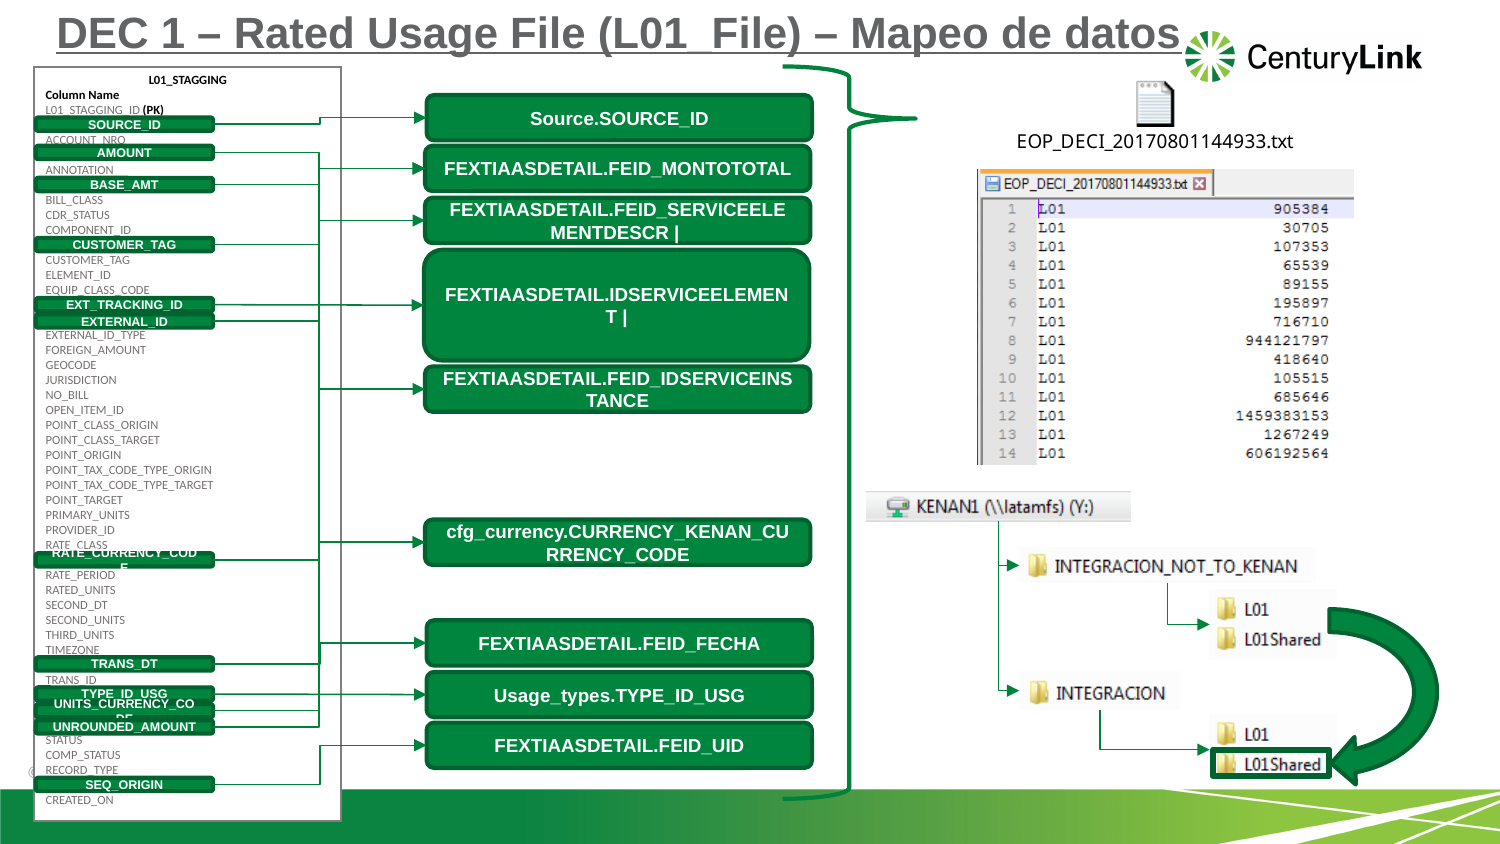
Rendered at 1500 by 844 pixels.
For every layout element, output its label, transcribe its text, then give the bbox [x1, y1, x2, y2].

text_box L01_STAGGING Column Name L01_STAGGING_ID (PK) SOURCE_ID ACCOUNT_NRO AMOUNT ANNOTATION BASE_AMT BILL_CLASS CDR_STATUS COMPONENT_ID COUNTRY_DIAL_CODE_ORIGIN CUSTOMER_TAG ELEMENT_ID EQUIP_CLASS_CODE EXT_TRACKING_ID EXTERNAL_ID EXTERNAL_ID_TYPE FOREIGN_AMOUNT GEOCODE JURISDICTION NO_BILL OPEN_ITEM_ID POINT_CLASS_ORIGIN POINT_CLASS_TARGET POINT_ORIGIN POINT_TAX_CODE_TYPE_ORIGIN POINT_TAX_CODE_TYPE_TARGET POINT_TARGET PRIMARY_UNITS PROVIDER_ID RATE_CLASS RATE_CURRENCY_CODE RATE_PERIOD RATED_UNITS SECOND_DT SECOND_UNITS THIRD_UNITS TIMEZONE TRANS_DT TRANS_ID TYPE_ID_USG UNITS_CURRENCY_CODE UNROUNDED_AMOUNT STATUS COMP_STATUS RECORD_TYPE SEQ_ORIGIN CREATED_ON [34, 329, 207, 552]
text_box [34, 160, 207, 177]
text_box L01_STAGGING Column Name L01_STAGGING_ID (PK) SOURCE_ID ACCOUNT_NRO AMOUNT ANNOTATION BASE_AMT BILL_CLASS CDR_STATUS COMPONENT_ID COUNTRY_DIAL_CODE_ORIGIN CUSTOMER_TAG ELEMENT_ID EQUIP_CLASS_CODE EXT_TRACKING_ID EXTERNAL_ID EXTERNAL_ID_TYPE FOREIGN_AMOUNT GEOCODE JURISDICTION NO_BILL OPEN_ITEM_ID POINT_CLASS_ORIGIN POINT_CLASS_TARGET POINT_ORIGIN POINT_TAX_CODE_TYPE_ORIGIN POINT_TAX_CODE_TYPE_TARGET POINT_TARGET PRIMARY_UNITS PROVIDER_ID RATE_CLASS RATE_CURRENCY_CODE RATE_PERIOD RATED_UNITS SECOND_DT SECOND_UNITS THIRD_UNITS TIMEZONE TRANS_DT TRANS_ID TYPE_ID_USG UNITS_CURRENCY_CODE UNROUNDED_AMOUNT STATUS COMP_STATUS RECORD_TYPE SEQ_ORIGIN CREATED_ON [34, 66, 342, 116]
text_box SOURCE_ID [33, 115, 214, 133]
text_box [212, 168, 426, 728]
text_box cfg_currency.CURRENCY_KENAN_CURRENCY_CODE [430, 517, 782, 568]
text_box FEXTIAASDETAIL.IDSERVICEELEMENT | [430, 247, 782, 363]
text_box FEXTIAASDETAIL.FEID_UID [424, 720, 782, 771]
text_box L01_STAGGING Column Name L01_STAGGING_ID (PK) SOURCE_ID ACCOUNT_NRO AMOUNT ANNOTATION BASE_AMT BILL_CLASS CDR_STATUS COMPONENT_ID COUNTRY_DIAL_CODE_ORIGIN CUSTOMER_TAG ELEMENT_ID EQUIP_CLASS_CODE EXT_TRACKING_ID EXTERNAL_ID EXTERNAL_ID_TYPE FOREIGN_AMOUNT GEOCODE JURISDICTION NO_BILL OPEN_ITEM_ID POINT_CLASS_ORIGIN POINT_CLASS_TARGET POINT_ORIGIN POINT_TAX_CODE_TYPE_ORIGIN POINT_TAX_CODE_TYPE_TARGET POINT_TARGET PRIMARY_UNITS PROVIDER_ID RATE_CLASS RATE_CURRENCY_CODE RATE_PERIOD RATED_UNITS SECOND_DT SECOND_UNITS THIRD_UNITS TIMEZONE TRANS_DT TRANS_ID TYPE_ID_USG UNITS_CURRENCY_CODE UNROUNDED_AMOUNT STATUS COMP_STATUS RECORD_TYPE SEQ_ORIGIN CREATED_ON [34, 568, 206, 656]
text_box RATE_CURRENCY_CODE [33, 551, 206, 569]
text_box FEXTIAASDETAIL.FEID_SERVICEELEMENTDESCR | [430, 195, 782, 246]
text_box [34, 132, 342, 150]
text_box BASE_AMT [33, 175, 207, 194]
text_box Source.SOURCE_ID [424, 92, 782, 143]
text_box EXT_TRACKING_ID [33, 295, 207, 313]
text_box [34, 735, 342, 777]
text_box EXTERNAL_ID [33, 312, 207, 330]
text_box FEXTIAASDETAIL.FEID_MONTOTOTAL [423, 143, 782, 194]
text_box [782, 65, 917, 800]
text_box FEXTIAASDETAIL.FEID_IDSERVICEINSTANCE [430, 364, 782, 414]
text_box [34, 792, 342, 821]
text_box CUSTOMER_TAG [33, 235, 207, 254]
text_box AMOUNT [33, 143, 216, 162]
text_box DEC 1 – Rated Usage File (L01_File) – Mapeo de datos [45, 0, 1296, 64]
text_box TRANS_DT [33, 655, 206, 673]
picture [0, 789, 1500, 844]
picture [1185, 31, 1422, 82]
text_box TYPE_ID_USG [33, 685, 206, 702]
picture [977, 168, 1354, 465]
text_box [1000, 75, 1309, 160]
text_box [212, 117, 427, 125]
text_box UNROUNDED_AMOUNT [33, 718, 213, 736]
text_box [212, 745, 427, 785]
text_box Usage_types.TYPE_ID_USG [430, 669, 782, 720]
text_box SEQ_ORIGIN [33, 775, 212, 794]
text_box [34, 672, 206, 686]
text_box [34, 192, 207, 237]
text_box UNITS_CURRENCY_CODE [33, 701, 207, 719]
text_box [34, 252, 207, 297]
text_box FEXTIAASDETAIL.FEID_FECHA [431, 618, 782, 668]
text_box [212, 152, 426, 166]
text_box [866, 491, 1450, 788]
